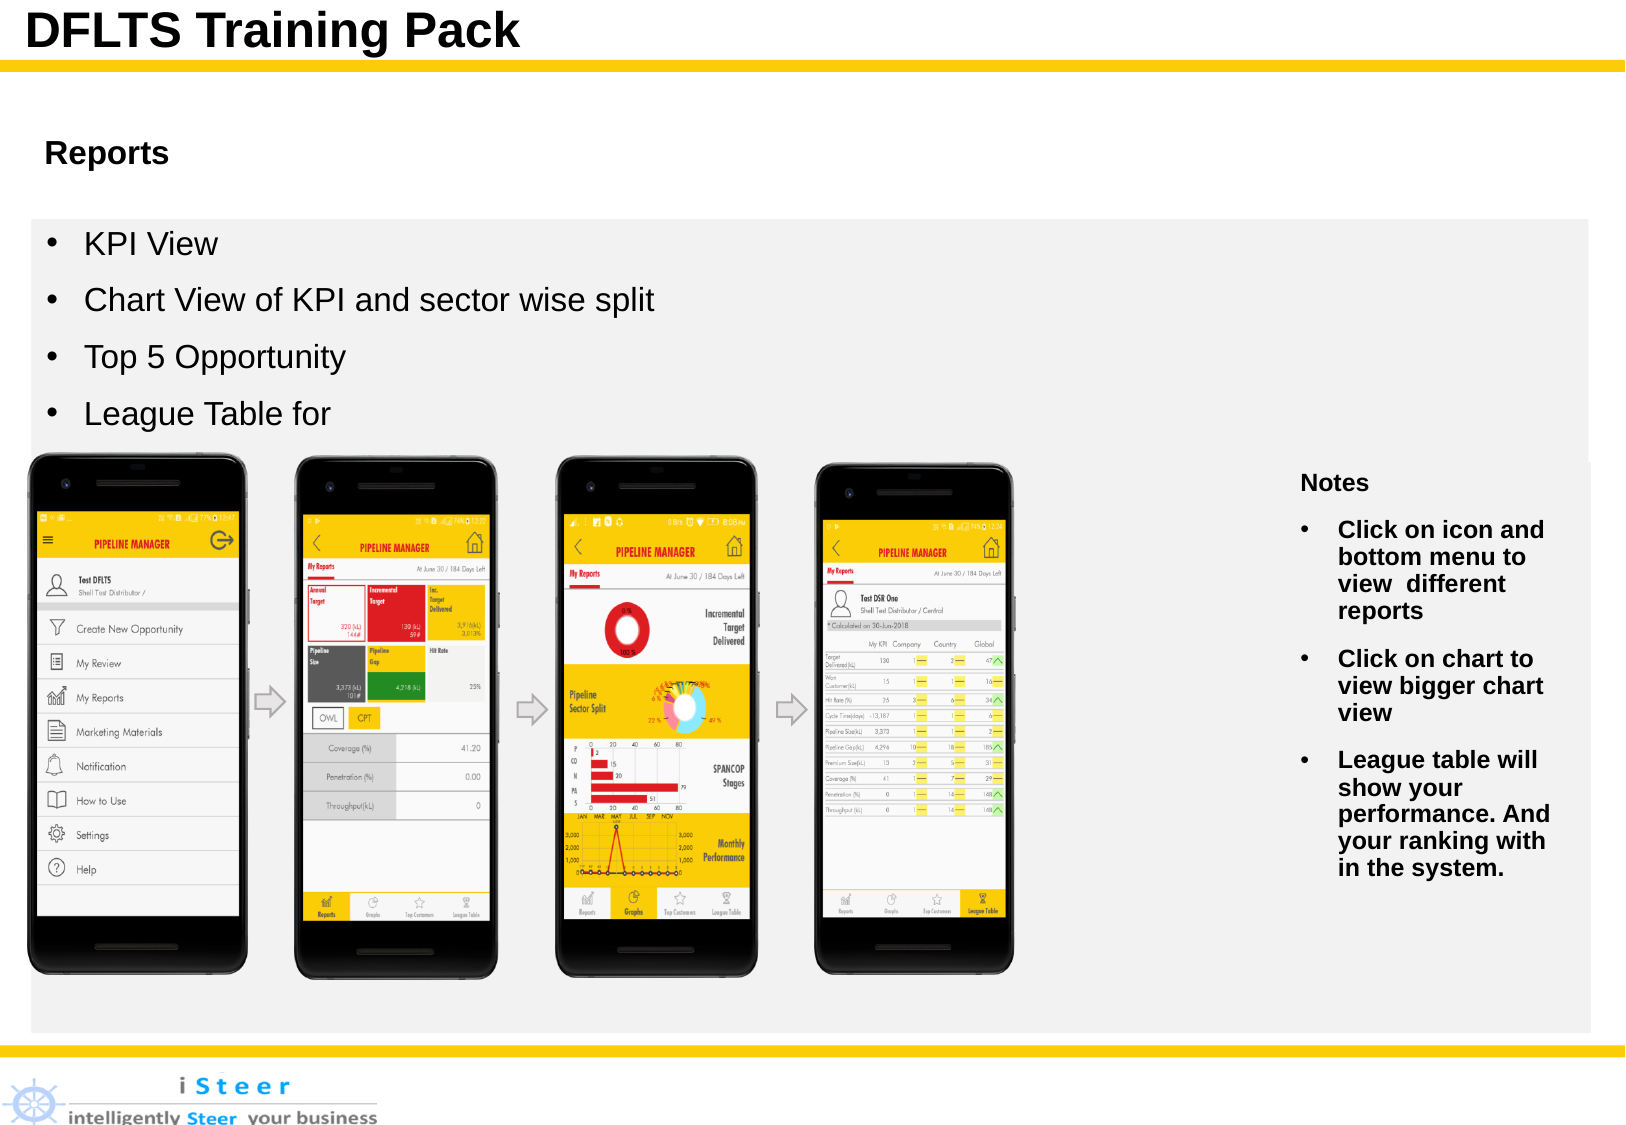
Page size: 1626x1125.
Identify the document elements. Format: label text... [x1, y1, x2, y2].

picture [27, 452, 250, 975]
text_box [0, 1044, 1625, 1058]
title Reports [29, 106, 576, 201]
picture [555, 455, 760, 978]
picture [294, 455, 500, 980]
text_box [0, 59, 1625, 73]
text_box DFLTS Training Pack [9, 0, 813, 66]
picture [814, 462, 1016, 975]
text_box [0, 1072, 377, 1125]
text_box Notes Click on icon and bottom menu to view different reports Click on chart to view bigger chart view League table will show your performance. And your ranking with in the system. [1285, 462, 1591, 1033]
list KPI View Chart View of KPI and sector wise split Top 5 Opportunity League Table for [31, 219, 1589, 1034]
text_box [254, 684, 287, 719]
text_box [776, 692, 809, 727]
text_box [516, 692, 549, 727]
